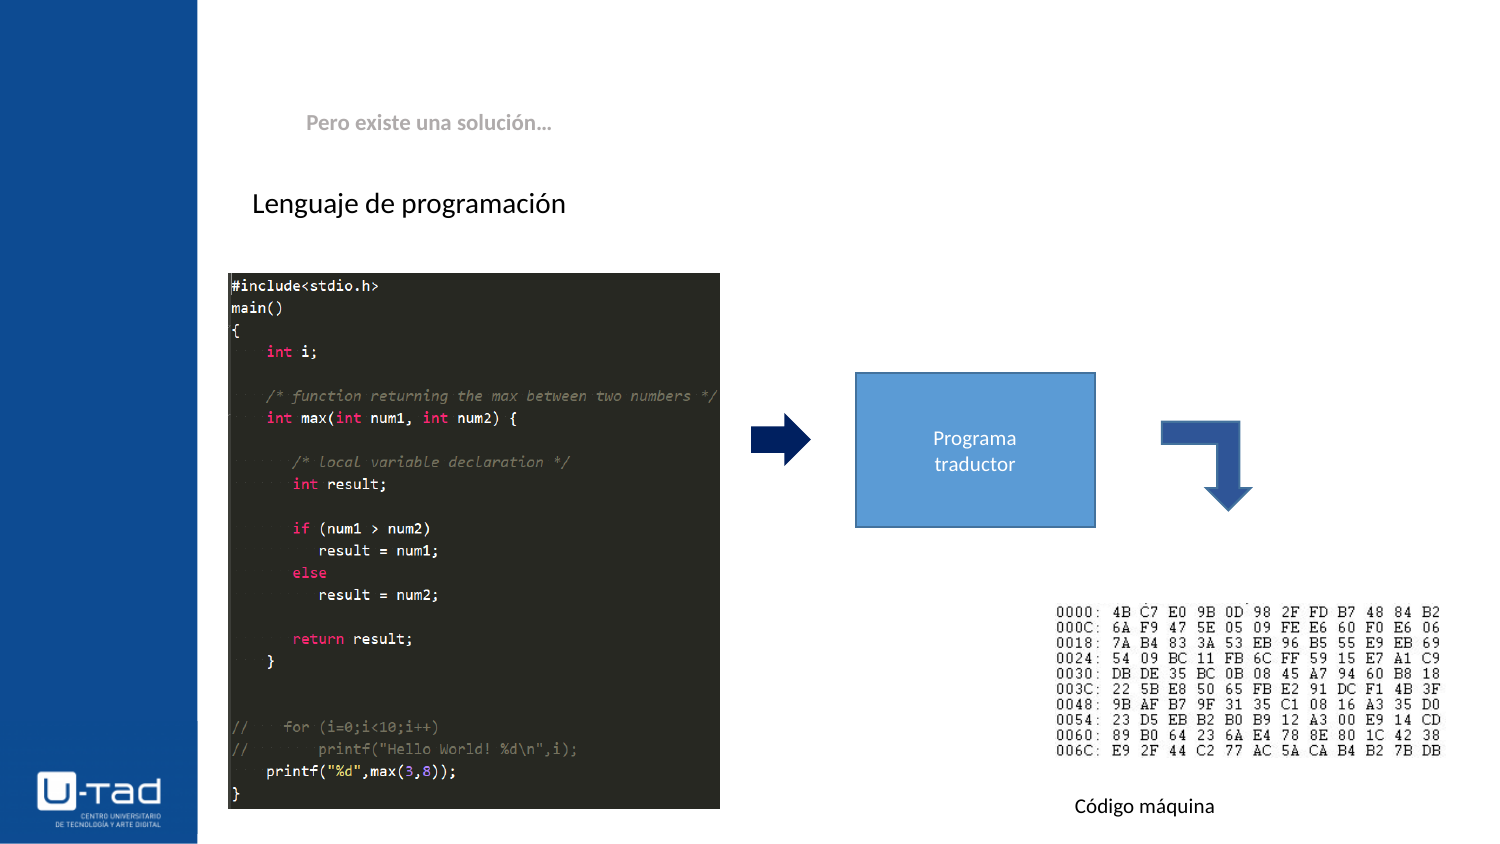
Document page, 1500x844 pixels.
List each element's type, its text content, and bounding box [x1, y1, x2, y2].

picture [1055, 603, 1446, 758]
text_box [1160, 420, 1253, 512]
title Pero existe una solución… [291, 37, 1500, 143]
text_box Programa traductor [855, 372, 1096, 528]
text_box Código máquina [1060, 785, 1442, 826]
picture [0, 721, 198, 834]
text_box Lenguaje de programación [237, 177, 619, 228]
text_box [749, 410, 813, 469]
picture [228, 273, 720, 809]
